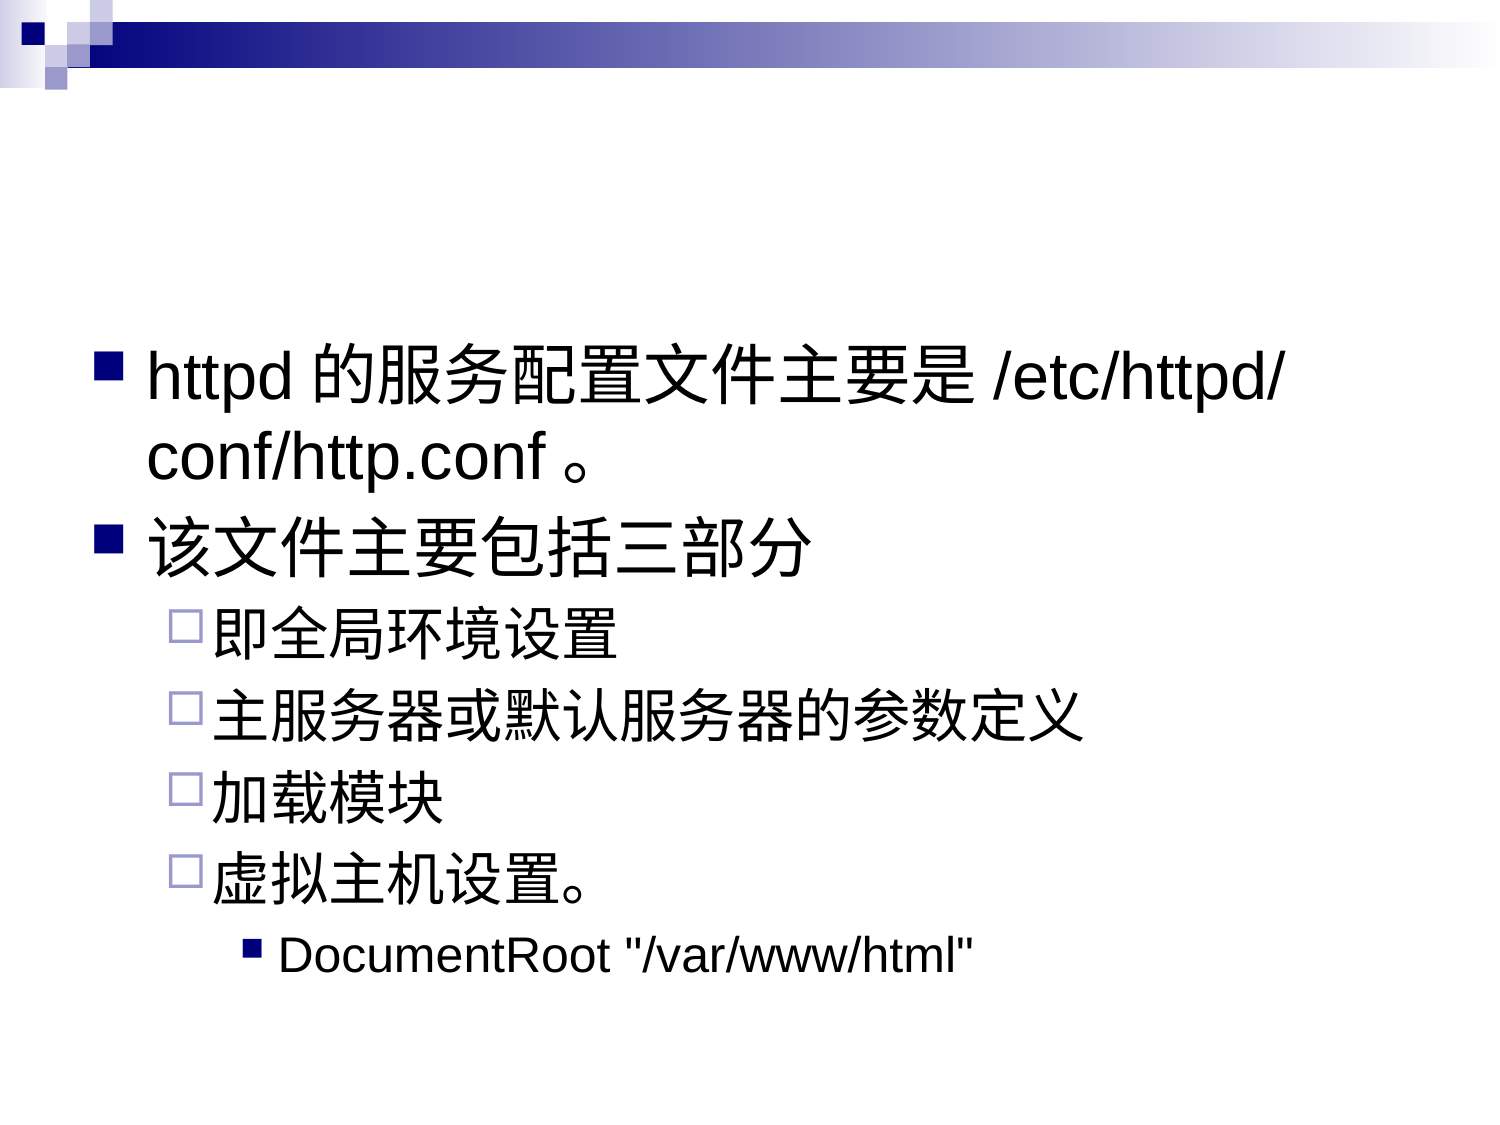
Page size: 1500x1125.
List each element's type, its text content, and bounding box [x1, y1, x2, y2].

list httpd的服务配置文件主要是/etc/httpd/conf/http.conf。 该文件主要包括三部分 即全局环境设置 主服务器或默认服务器的参数定义 加载模块 虚拟主机设置。 DocumentRoot "/var/www/html" [75, 324, 1425, 1071]
